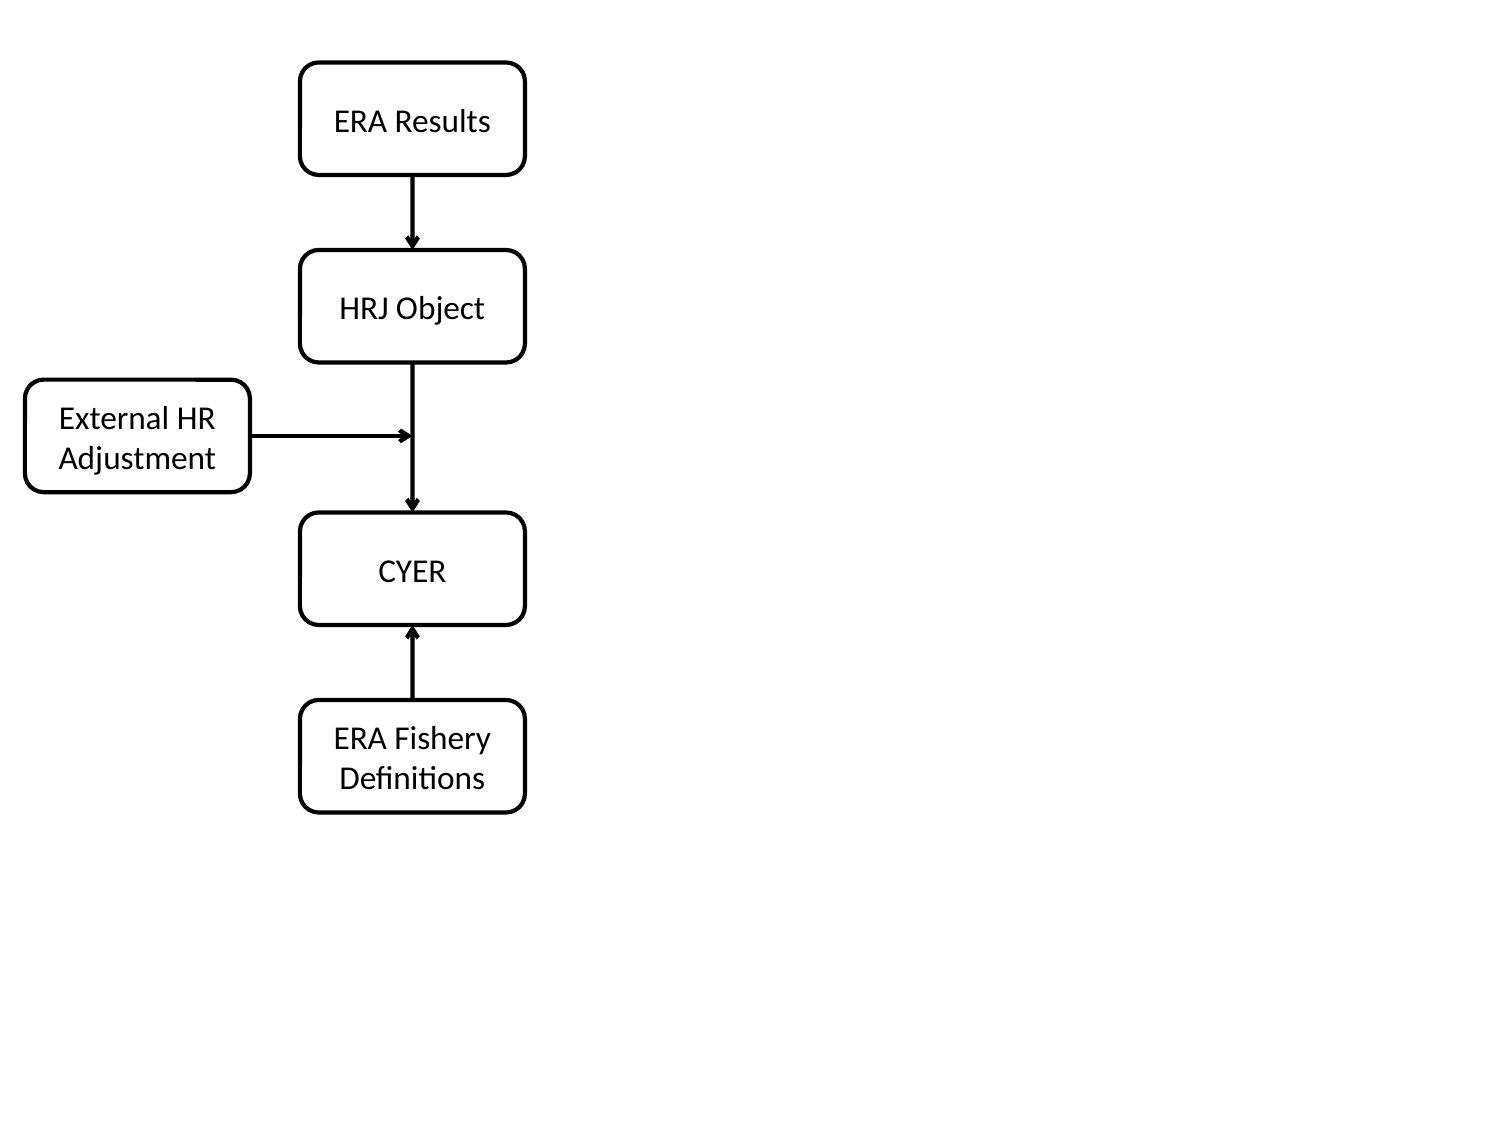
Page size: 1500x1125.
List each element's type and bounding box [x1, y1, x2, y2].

text_box [24, 62, 526, 813]
